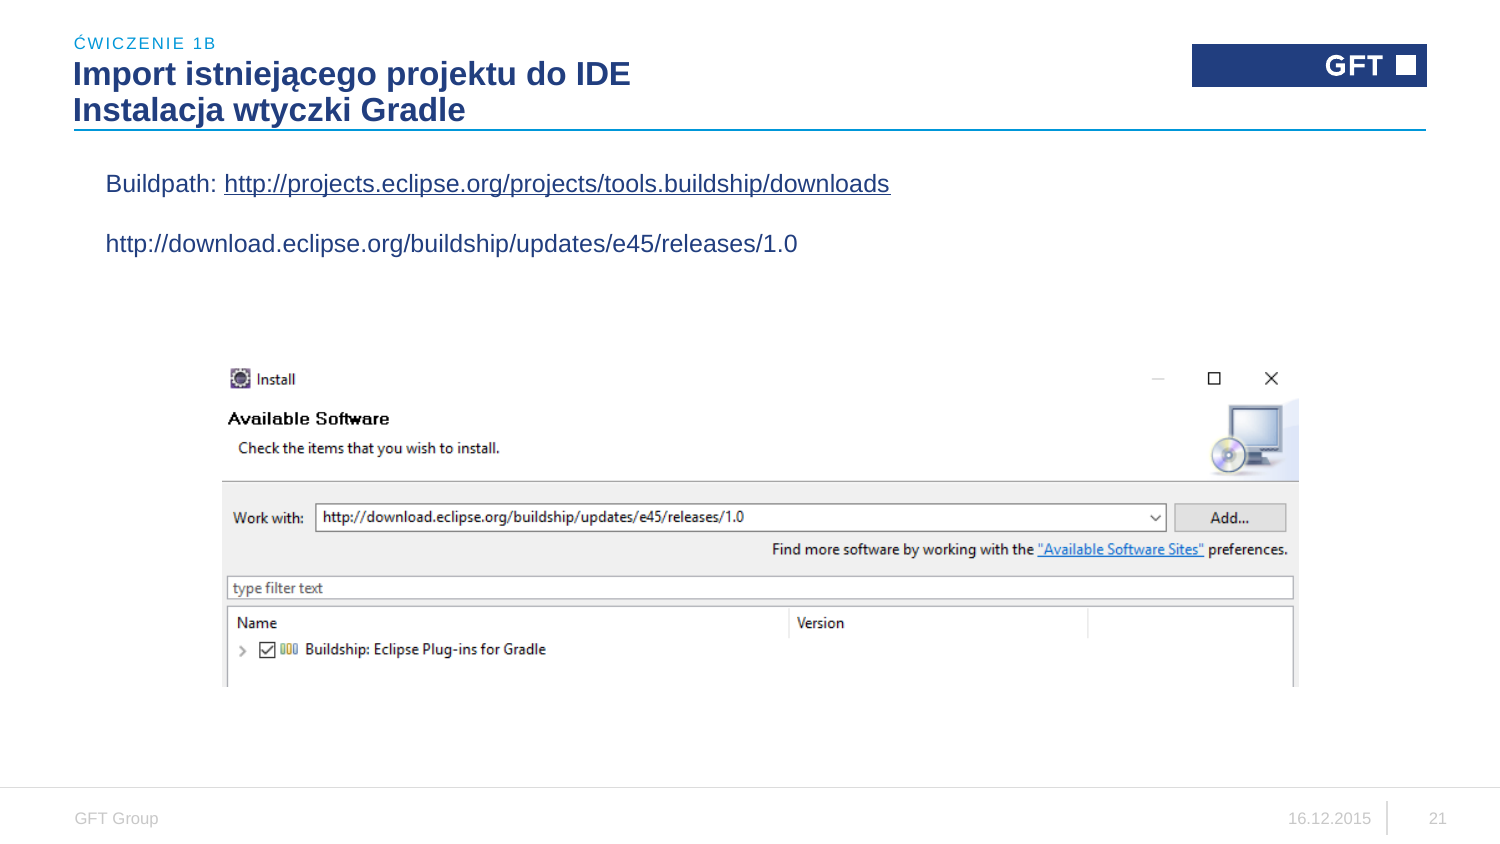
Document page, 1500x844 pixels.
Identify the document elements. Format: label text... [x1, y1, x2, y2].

text_box Buildpath: http://projects.eclipse.org/projects/tools.buildship/downloads http://download.eclipse.org/buildship/updates/e45/releases/1.0 [105, 167, 892, 258]
list [73, 167, 1387, 719]
picture [222, 361, 1299, 687]
title Import istniejącego projektu do IDE Instalacja wtyczki Gradle [72, 56, 1171, 129]
list ĆWICZENIE 1B [73, 32, 1172, 53]
